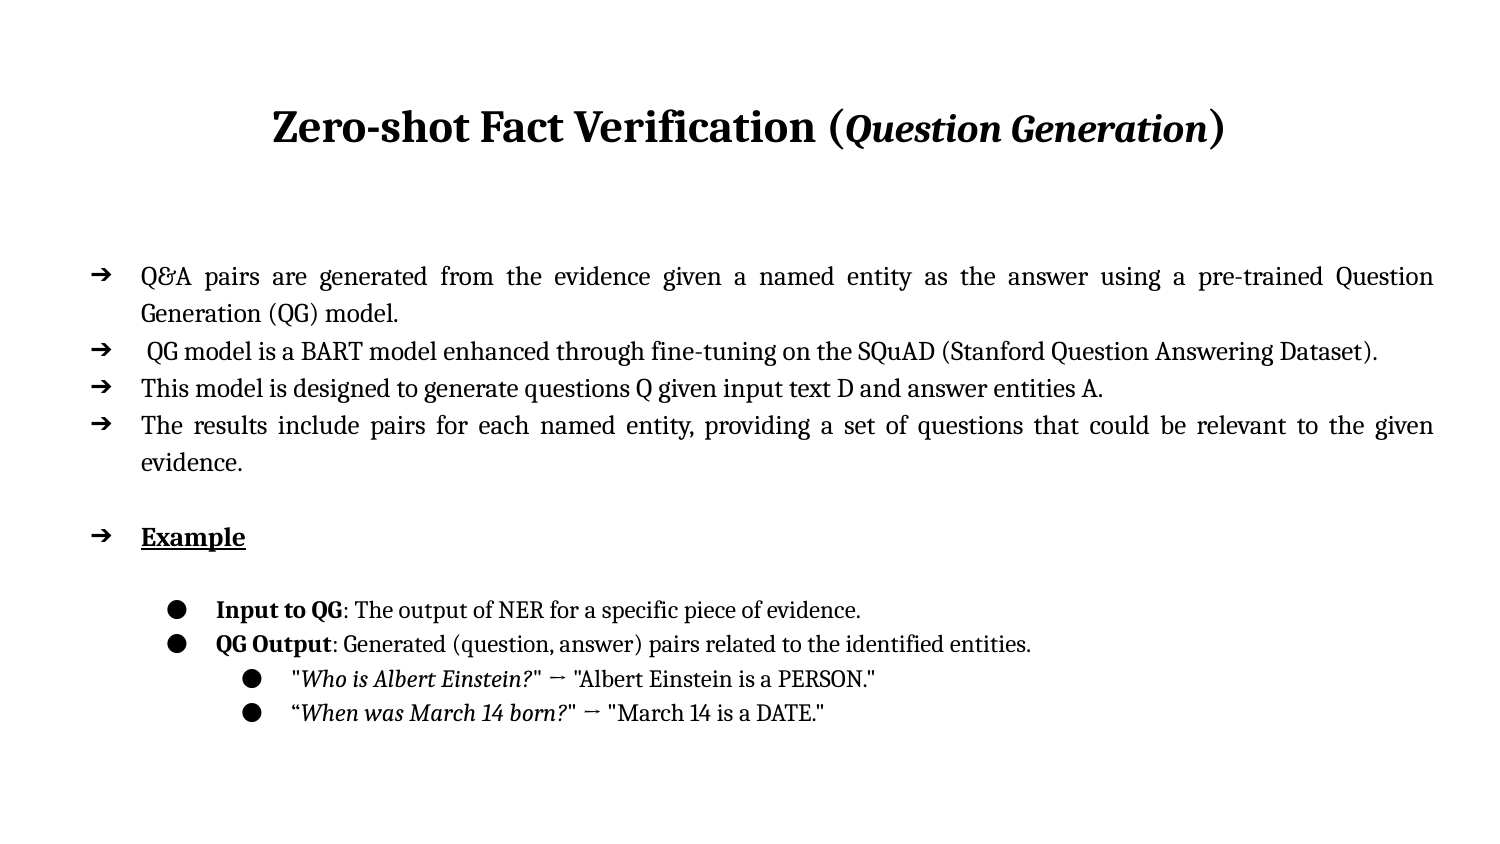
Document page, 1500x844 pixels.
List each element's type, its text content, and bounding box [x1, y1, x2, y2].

list Q&A pairs are generated from the evidence given a named entity as the answer using a pre-trained Question Generation (QG) model. QG model is a BART model enhanced through fine-tuning on the SQuAD (Stanford Question Answering Dataset). This model is designed to generate questions Q given input text D and answer entities A. The results include pairs for each named entity, providing a set of questions that could be relevant to the given evidence. Example Input to QG: The output of NER for a specific piece of evidence. QG Output: Generated (question, answer) pairs related to the identified entities. "Who is Albert Einstein?" → "Albert Einstein is a PERSON." “When was March 14 born?" → "March 14 is a DATE." [51, 206, 1449, 799]
title Zero-shot Fact Verification (Question Generation) [51, 72, 1449, 167]
